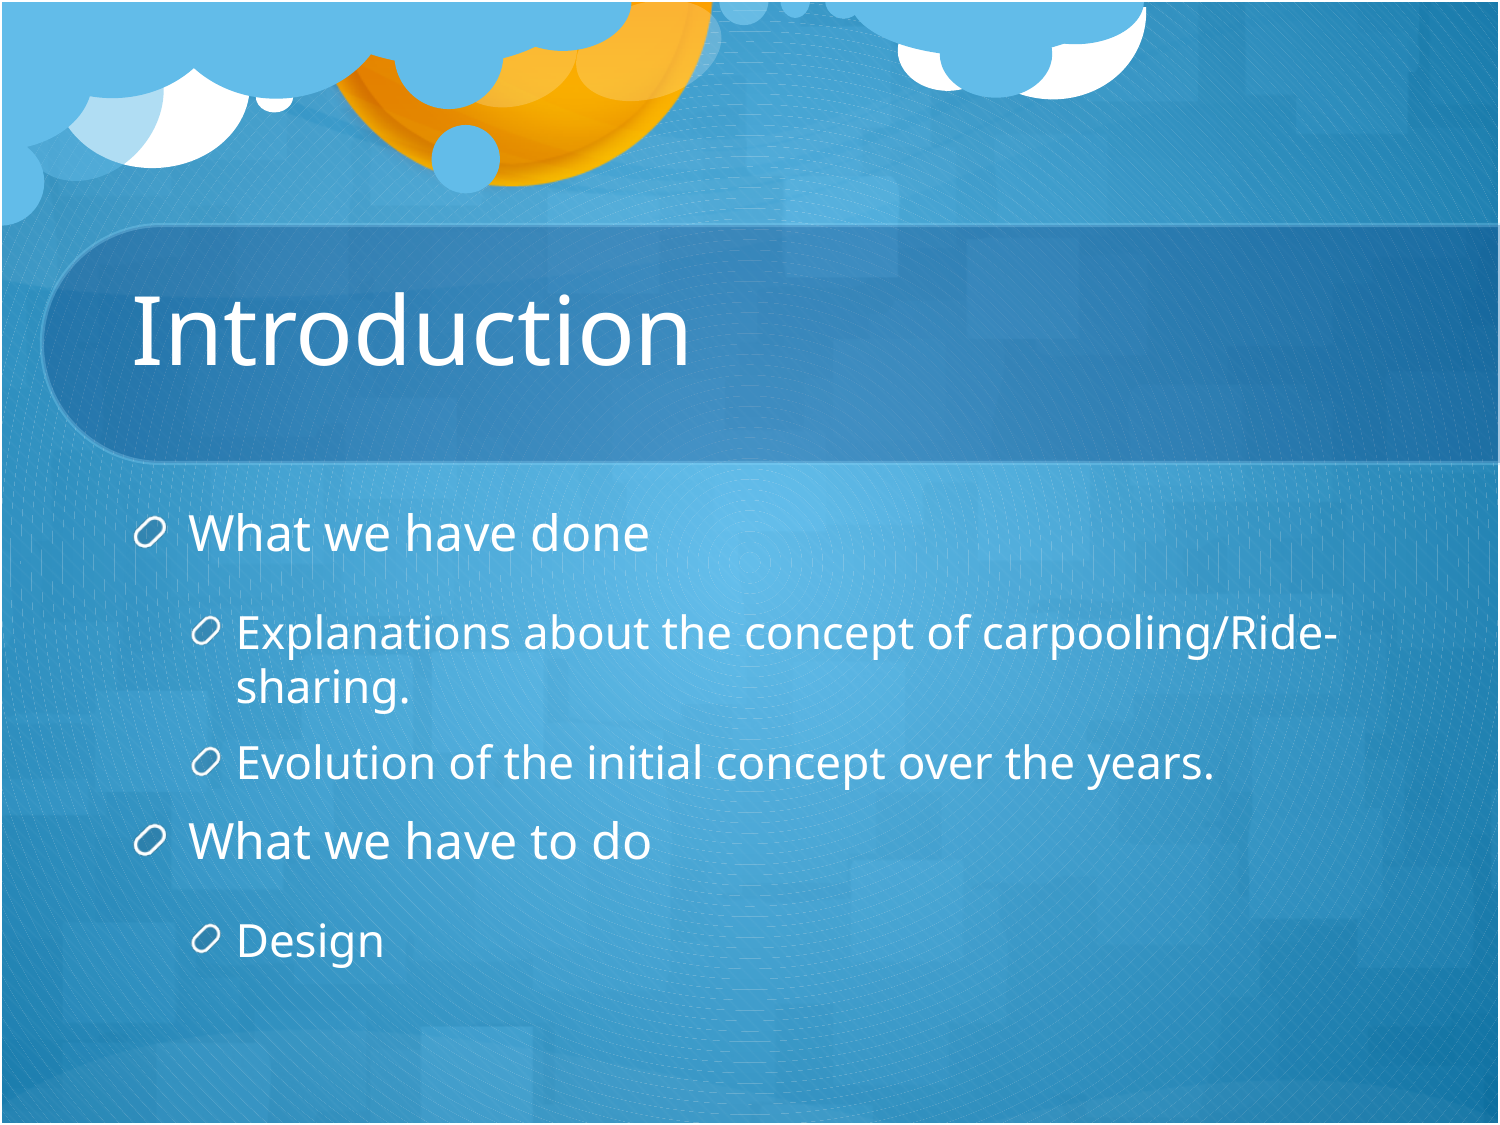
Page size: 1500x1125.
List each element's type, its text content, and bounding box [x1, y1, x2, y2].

title Introduction [116, 207, 1383, 446]
picture [44, 228, 1497, 460]
picture [2, 2, 1498, 1123]
list What we have done Explanations about the concept of carpooling/Ride-sharing. Evolution of the initial concept over the years. What we have to do Design [116, 494, 1383, 1050]
